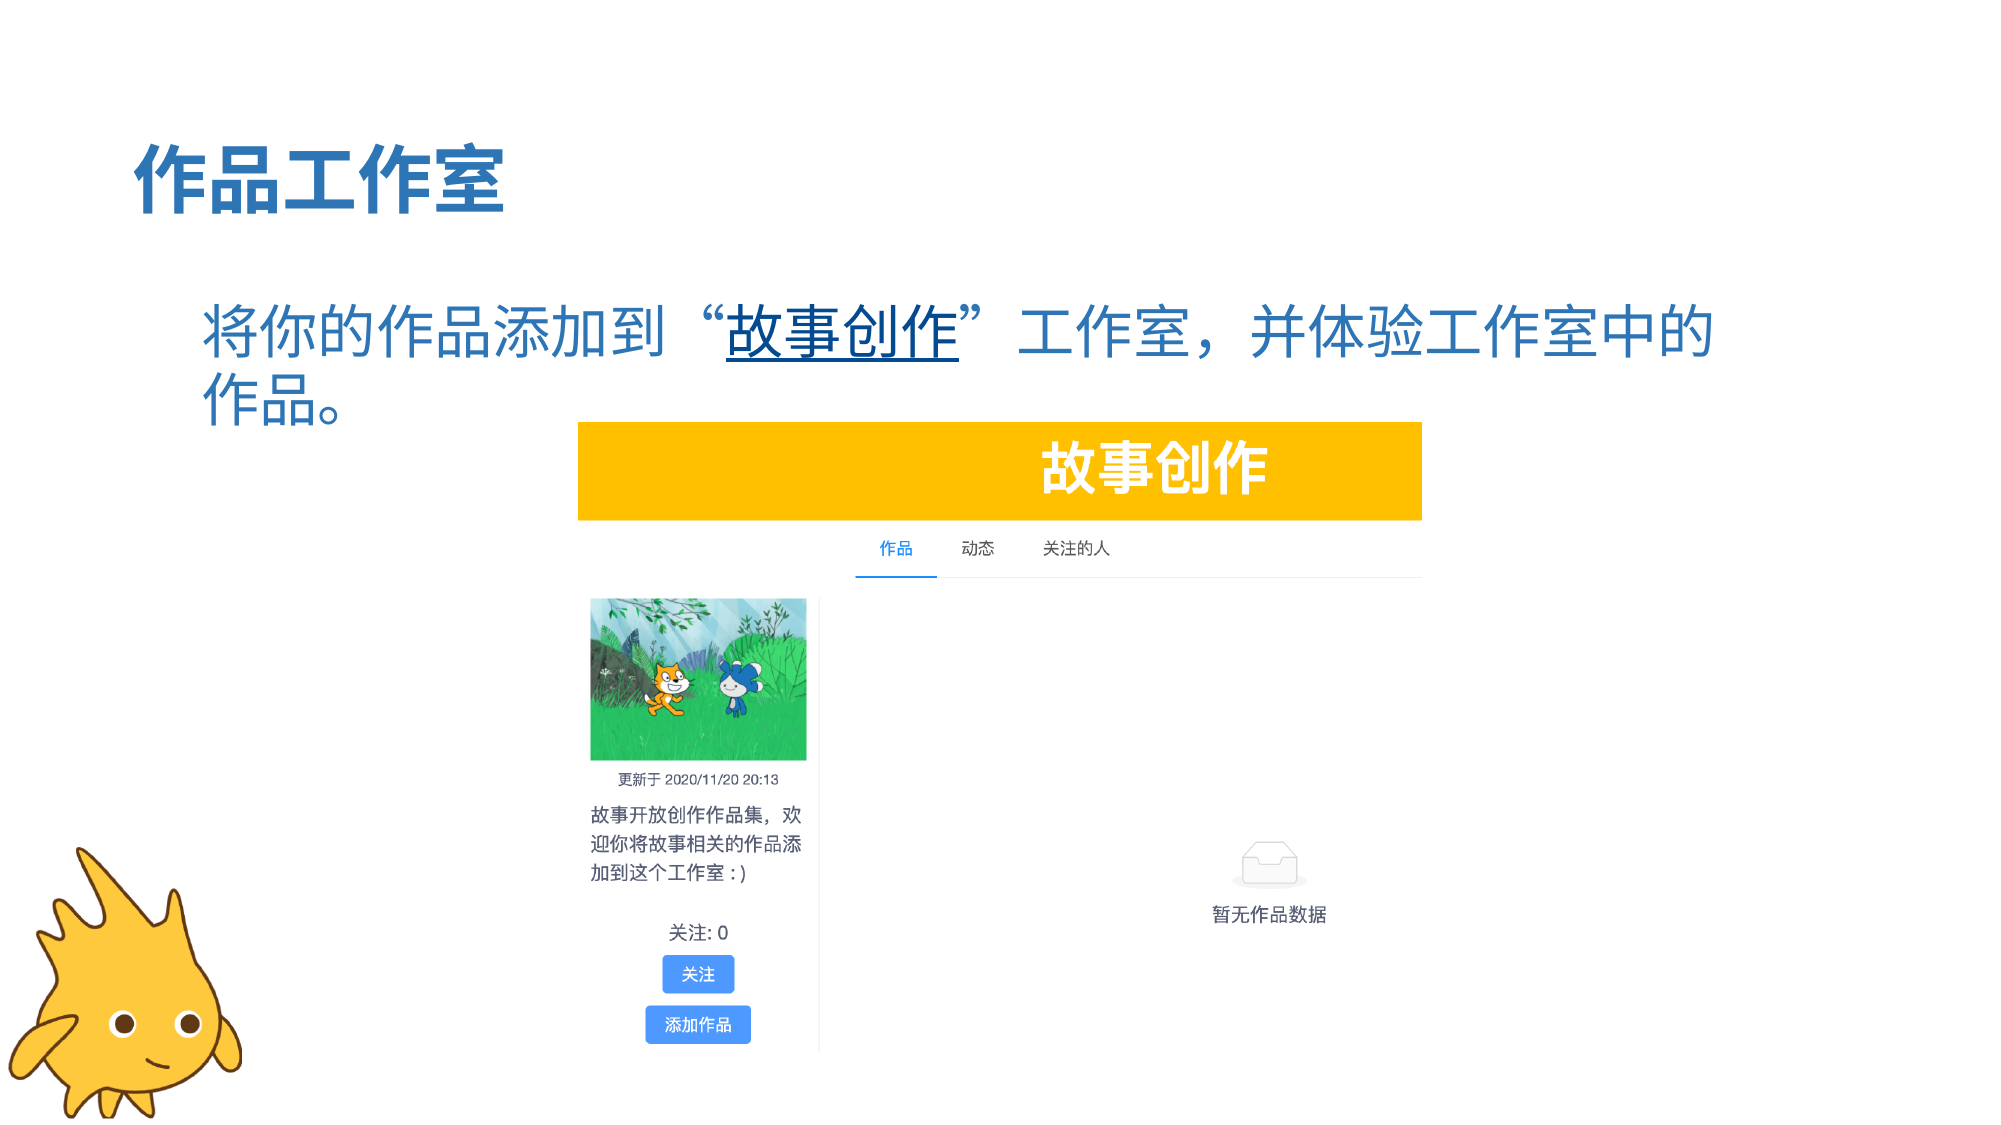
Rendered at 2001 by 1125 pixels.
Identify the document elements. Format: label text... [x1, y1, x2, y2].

subtitle 将你的作品添加到“故事创作”工作室，并体验工作室中的作品。 [186, 287, 1786, 560]
text_box 作品工作室 [117, 125, 1515, 230]
picture [578, 421, 1422, 1053]
picture [3, 840, 245, 1122]
